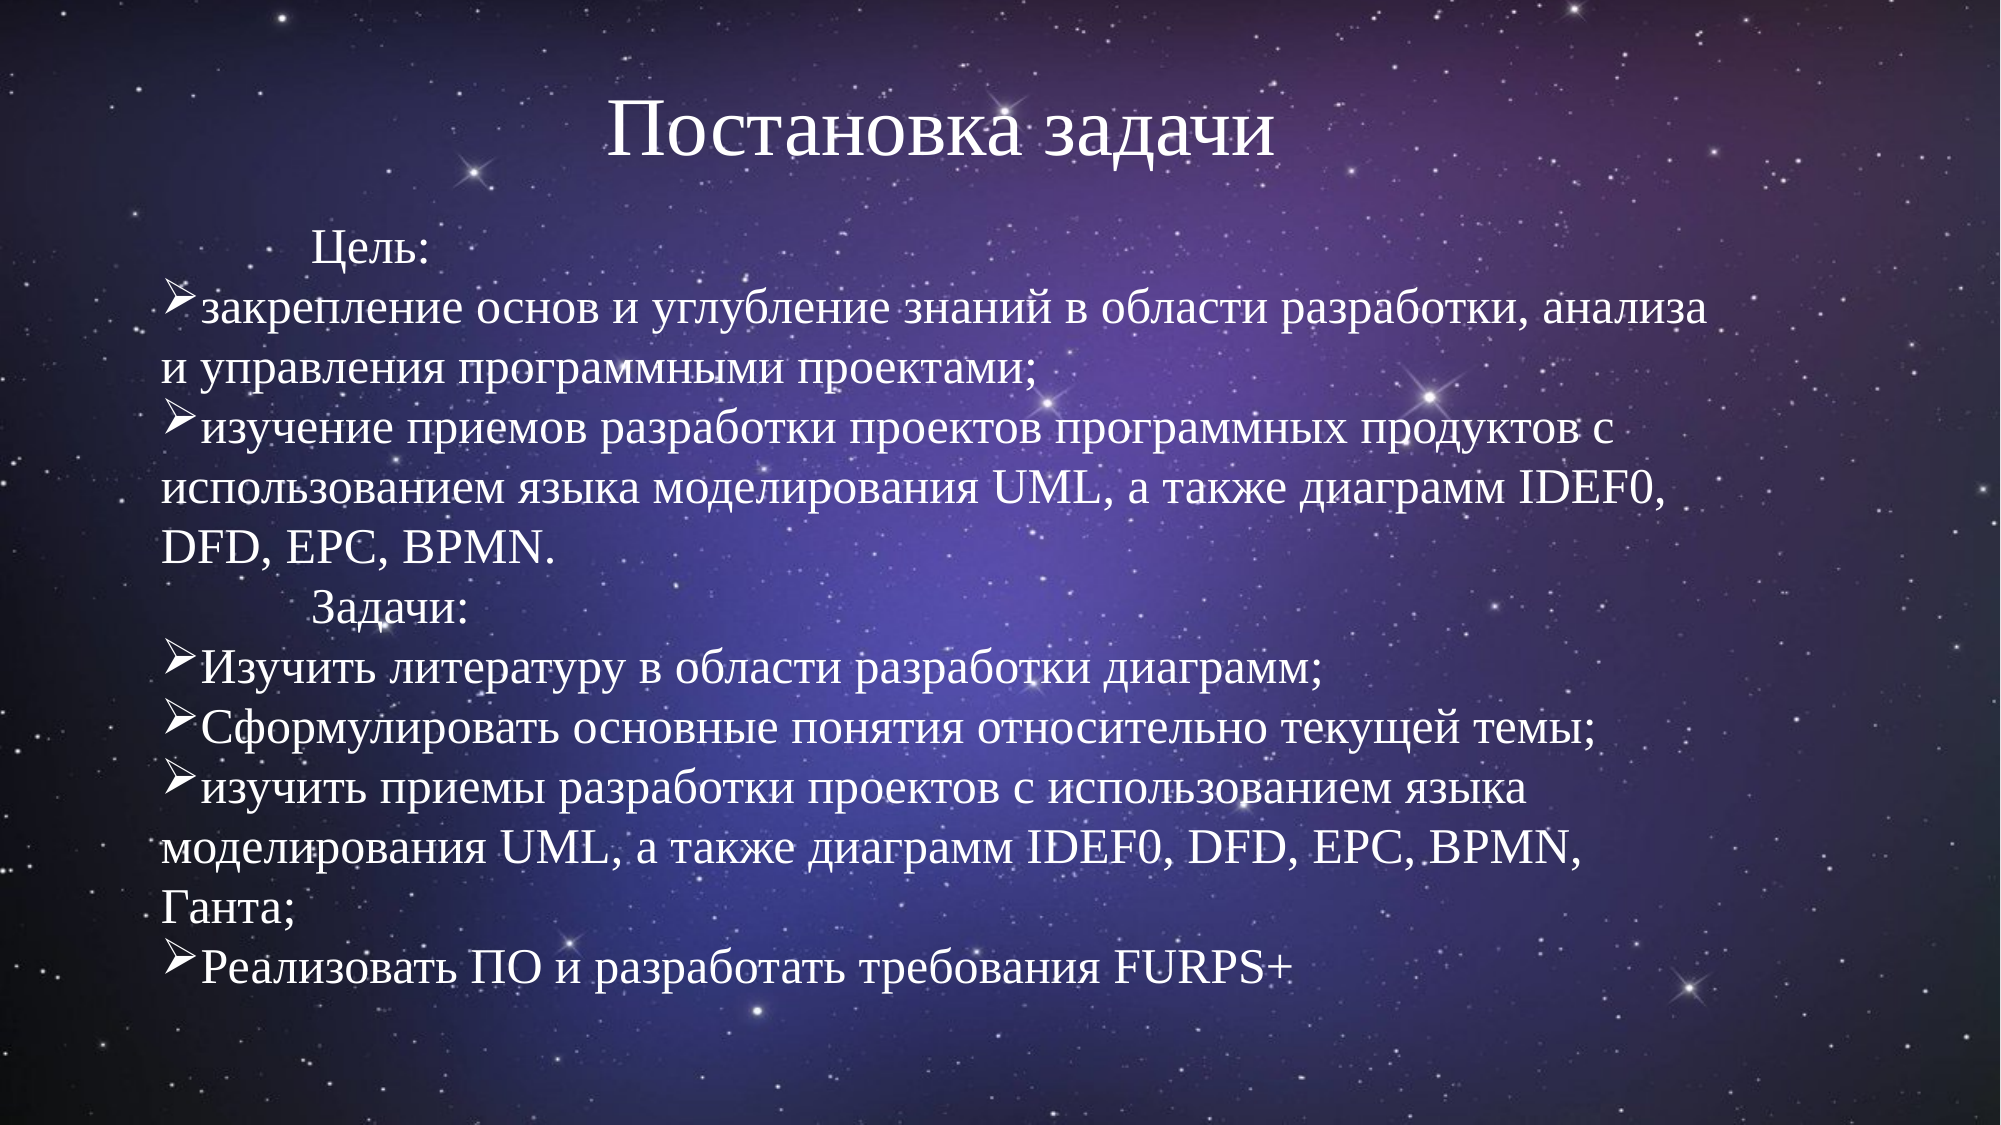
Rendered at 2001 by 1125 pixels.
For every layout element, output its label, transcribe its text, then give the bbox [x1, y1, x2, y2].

text_box Постановка задачи [591, 64, 1525, 180]
text_box Цель: закрепление основ и углубление знаний в области разработки, анализа и управления программными проектами; изучение приемов разработки проектов программных продуктов с использованием языка моделирования UML, а также диаграмм IDEF0, DFD, EPC, BPMN. Задачи: Изучить литературу в области разработки диаграмм; Сформулировать основные понятия относительно текущей темы; изучить приемы разработки проектов с использованием языка моделирования UML, а также диаграмм IDEF0, DFD, EPC, BPMN, Ганта; Реализовать ПО и разработать требования FURPS+ [146, 205, 1745, 1125]
